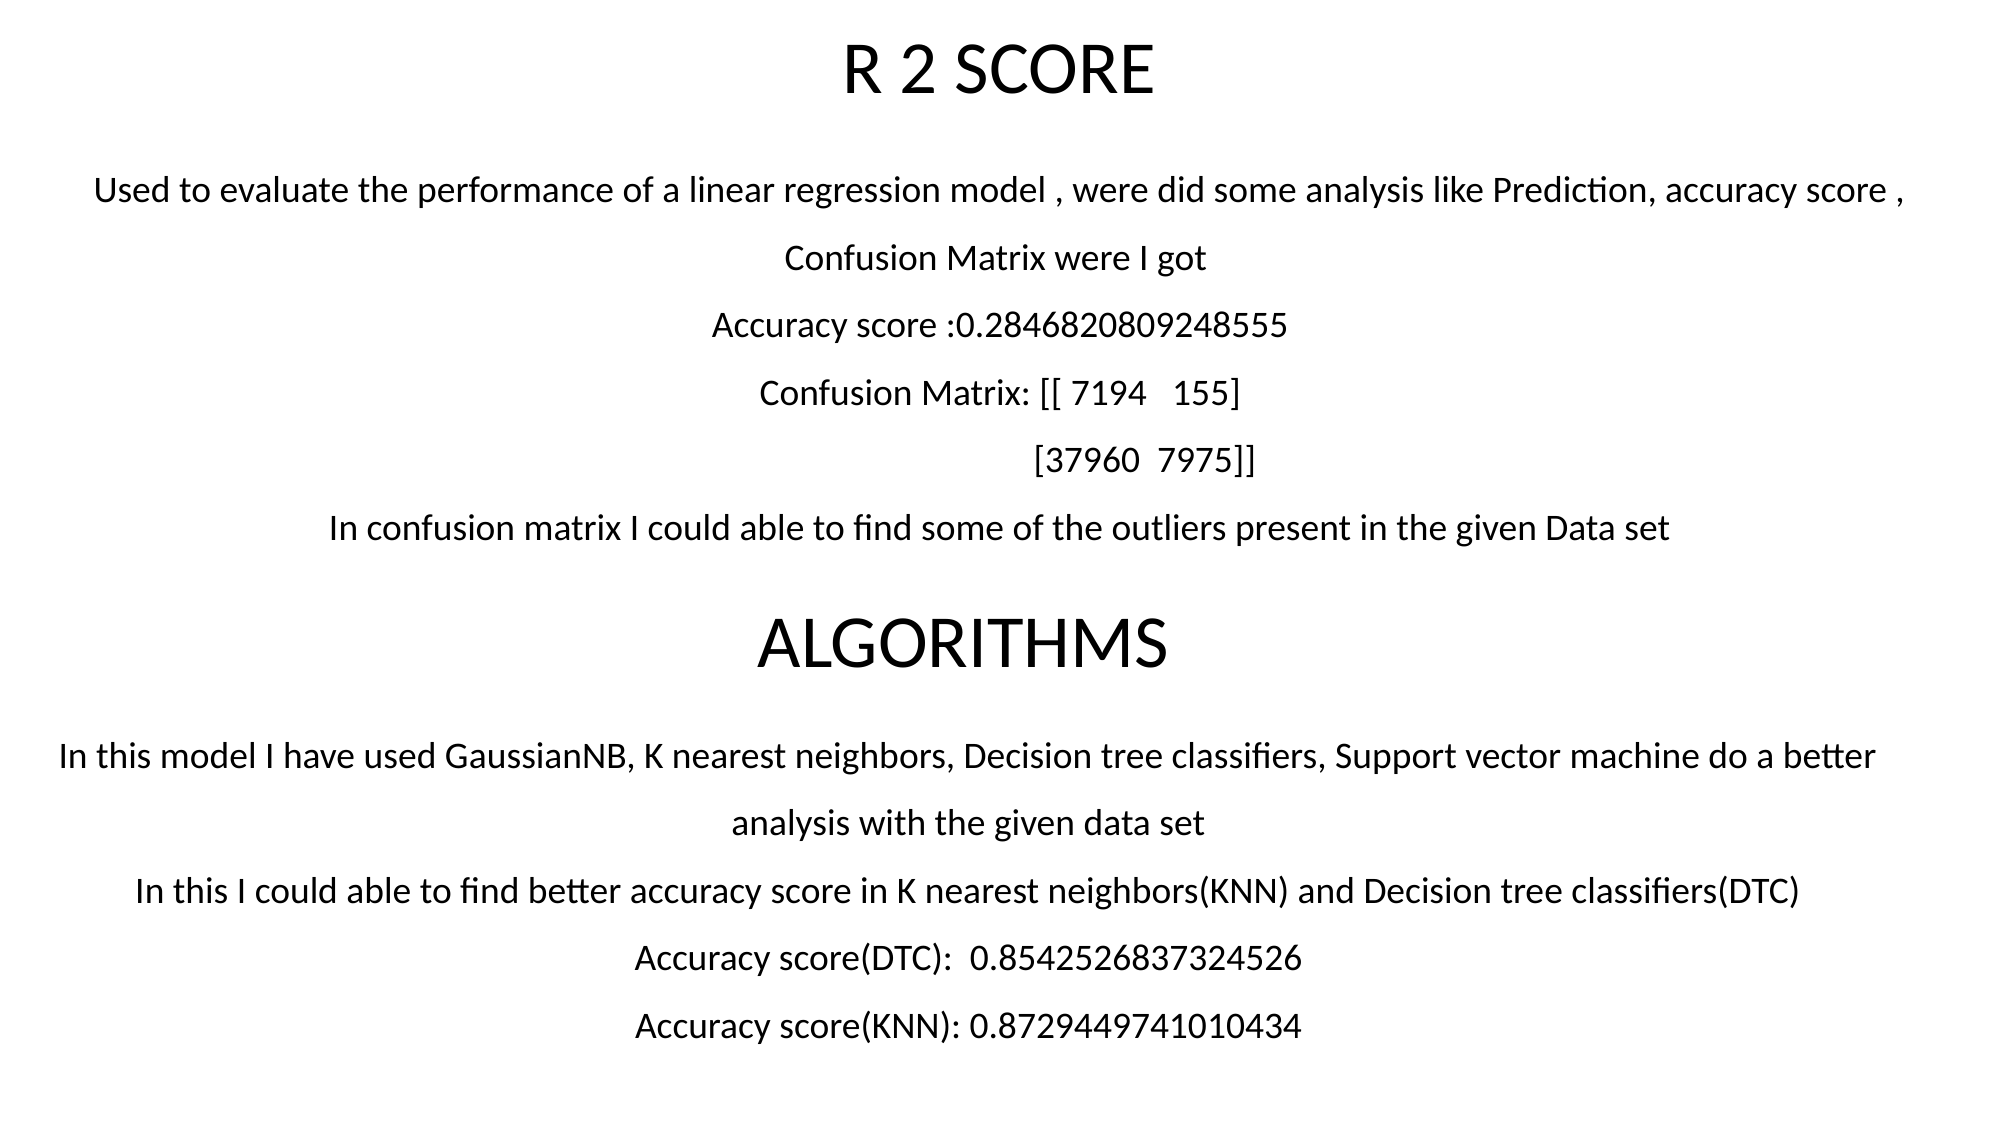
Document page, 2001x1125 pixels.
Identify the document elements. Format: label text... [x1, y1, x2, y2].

text_box Used to evaluate the performance of a linear regression model , were did some analysis like Prediction, accuracy score , Confusion Matrix were I got Accuracy score :0.2846820809248555 Confusion Matrix: [[ 7194 155] [37960 7975]] In confusion matrix I could able to find some of the outliers present in the given Data set [67, 135, 1933, 556]
text_box In this model I have used GaussianNB, K nearest neighbors, Decision tree classifiers, Support vector machine do a better analysis with the given data set In this I could able to find better accuracy score in K nearest neighbors(KNN) and Decision tree classifiers(DTC) Accuracy score(DTC): 0.8542526837324526 Accuracy score(KNN): 0.8729449741010434 [36, 700, 1901, 1121]
text_box ALGORITHMS [742, 585, 1195, 781]
text_box R 2 SCORE [827, 11, 1173, 135]
